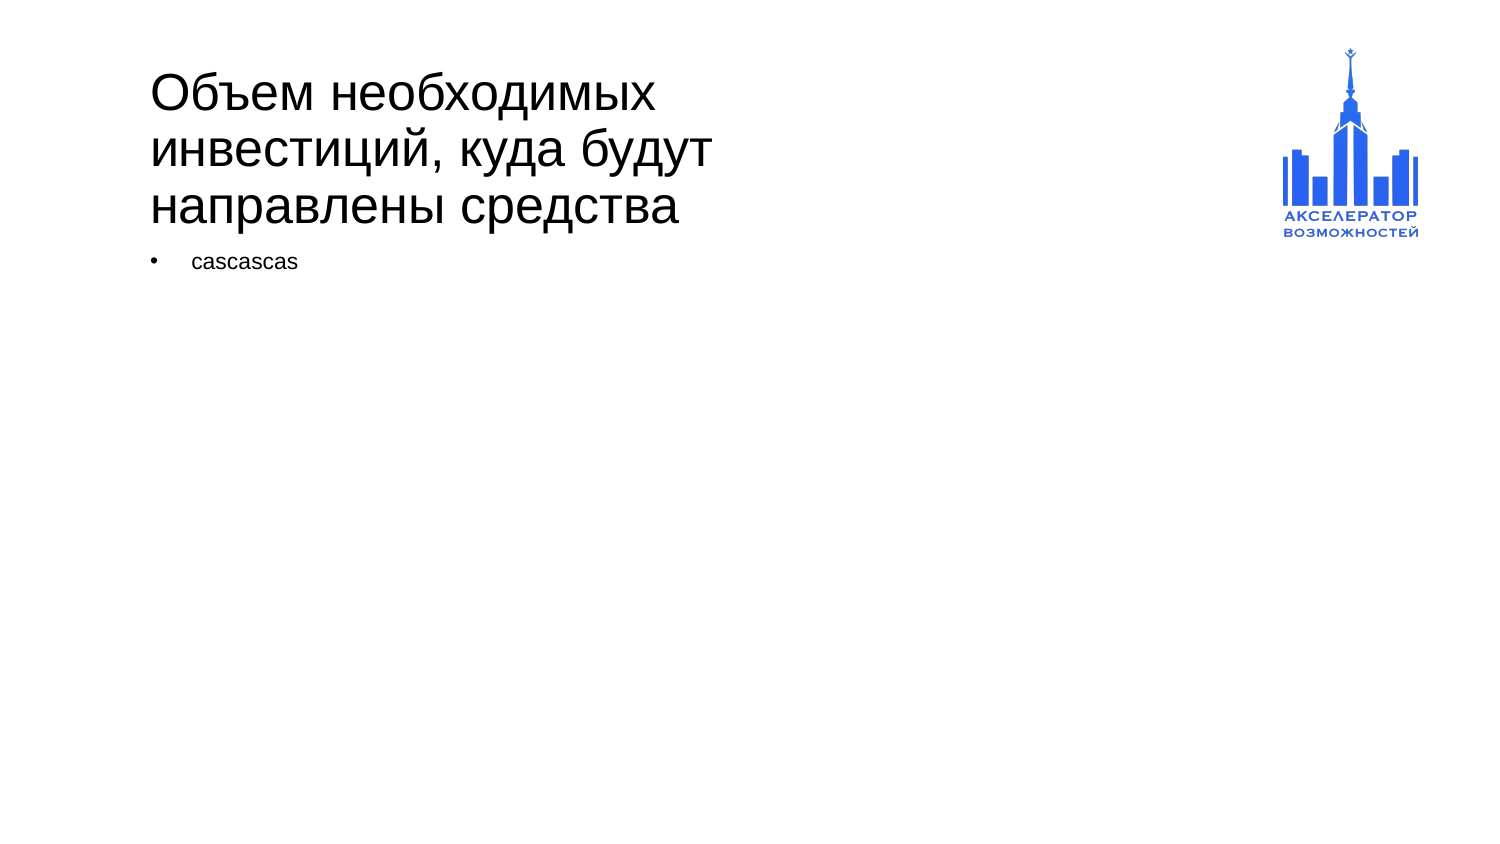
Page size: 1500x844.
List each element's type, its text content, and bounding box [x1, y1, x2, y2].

subtitle cascascas [150, 187, 900, 338]
picture [1283, 48, 1418, 237]
title Объем необходимых инвестиций, куда будут направлены средства [150, 75, 900, 187]
